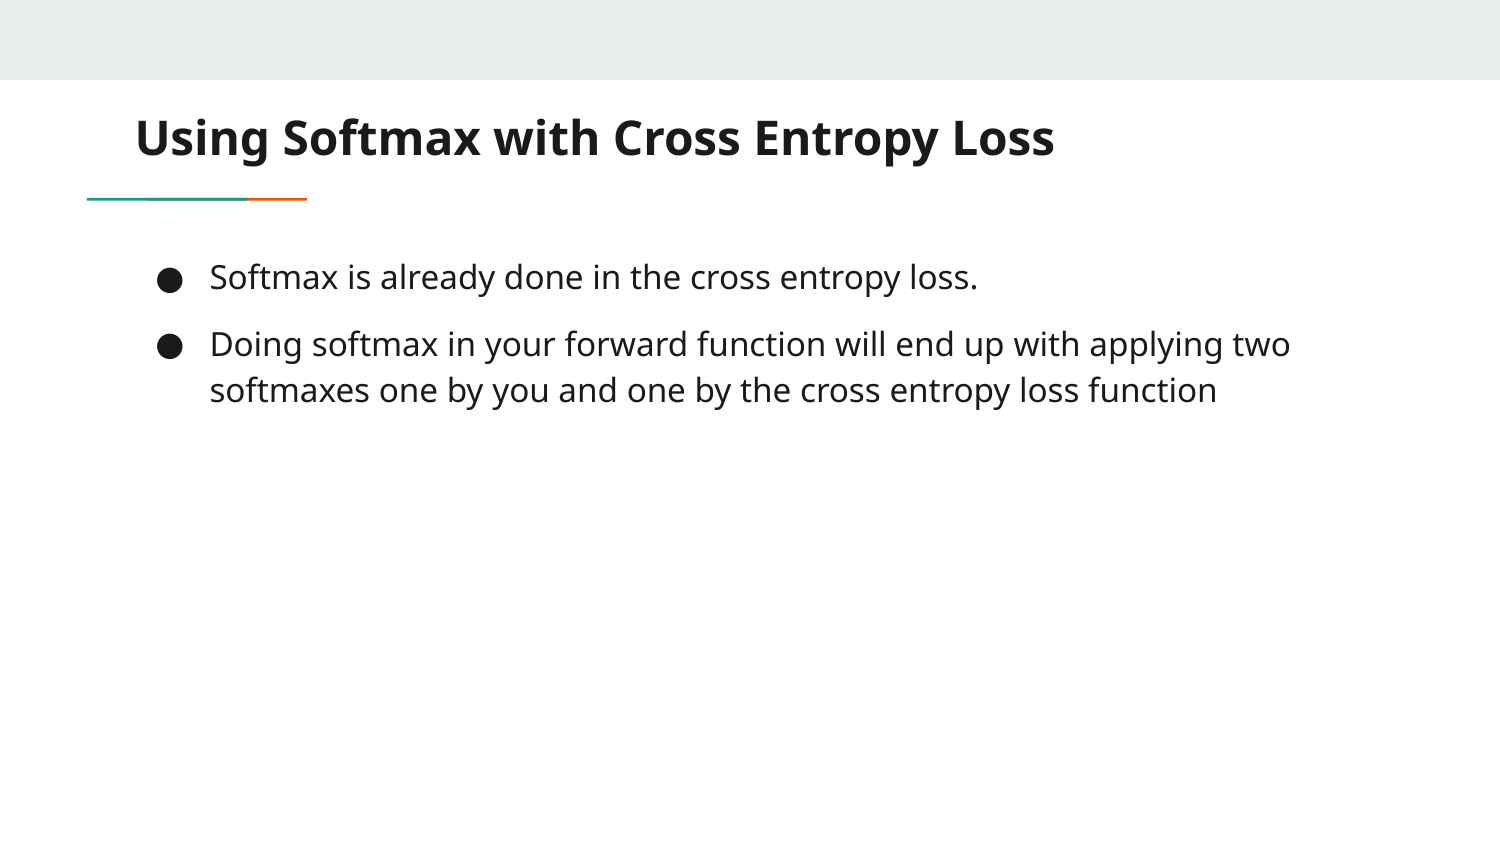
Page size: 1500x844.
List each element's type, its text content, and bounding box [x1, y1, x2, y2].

title Using Softmax with Cross Entropy Loss [119, 92, 1381, 181]
list Softmax is already done in the cross entropy loss. Doing softmax in your forward function will end up with applying two softmaxes one by you and one by the cross entropy loss function [119, 235, 1381, 712]
